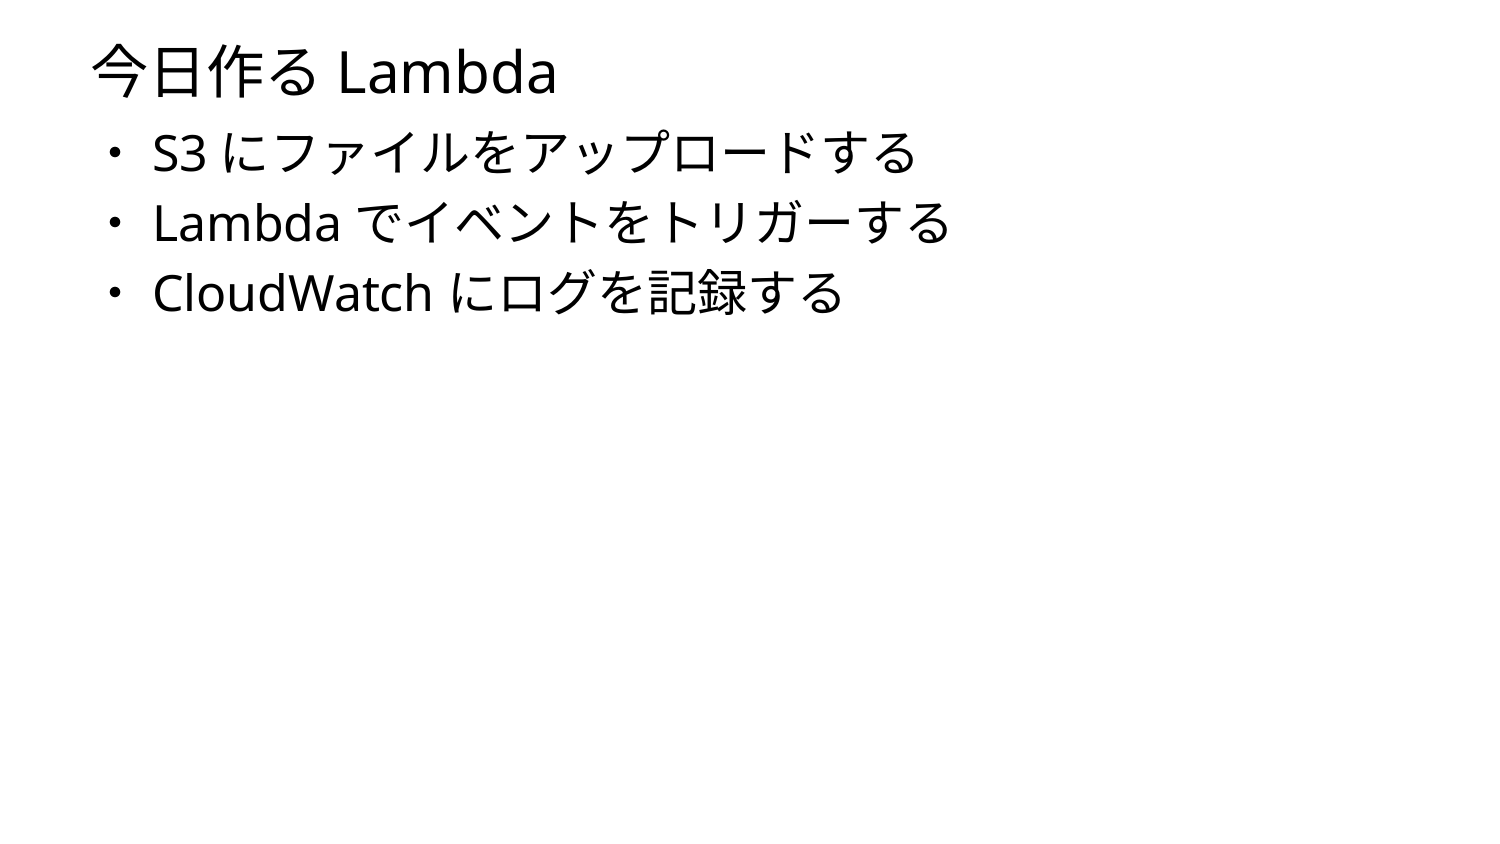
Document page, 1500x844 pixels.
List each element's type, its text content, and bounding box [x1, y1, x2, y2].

list ・S3にファイルをアップロードする ・Lambdaでイベントをトリガーする ・CloudWatchにログを記録する [75, 113, 1425, 754]
title 今日作るLambda [75, 33, 1425, 107]
